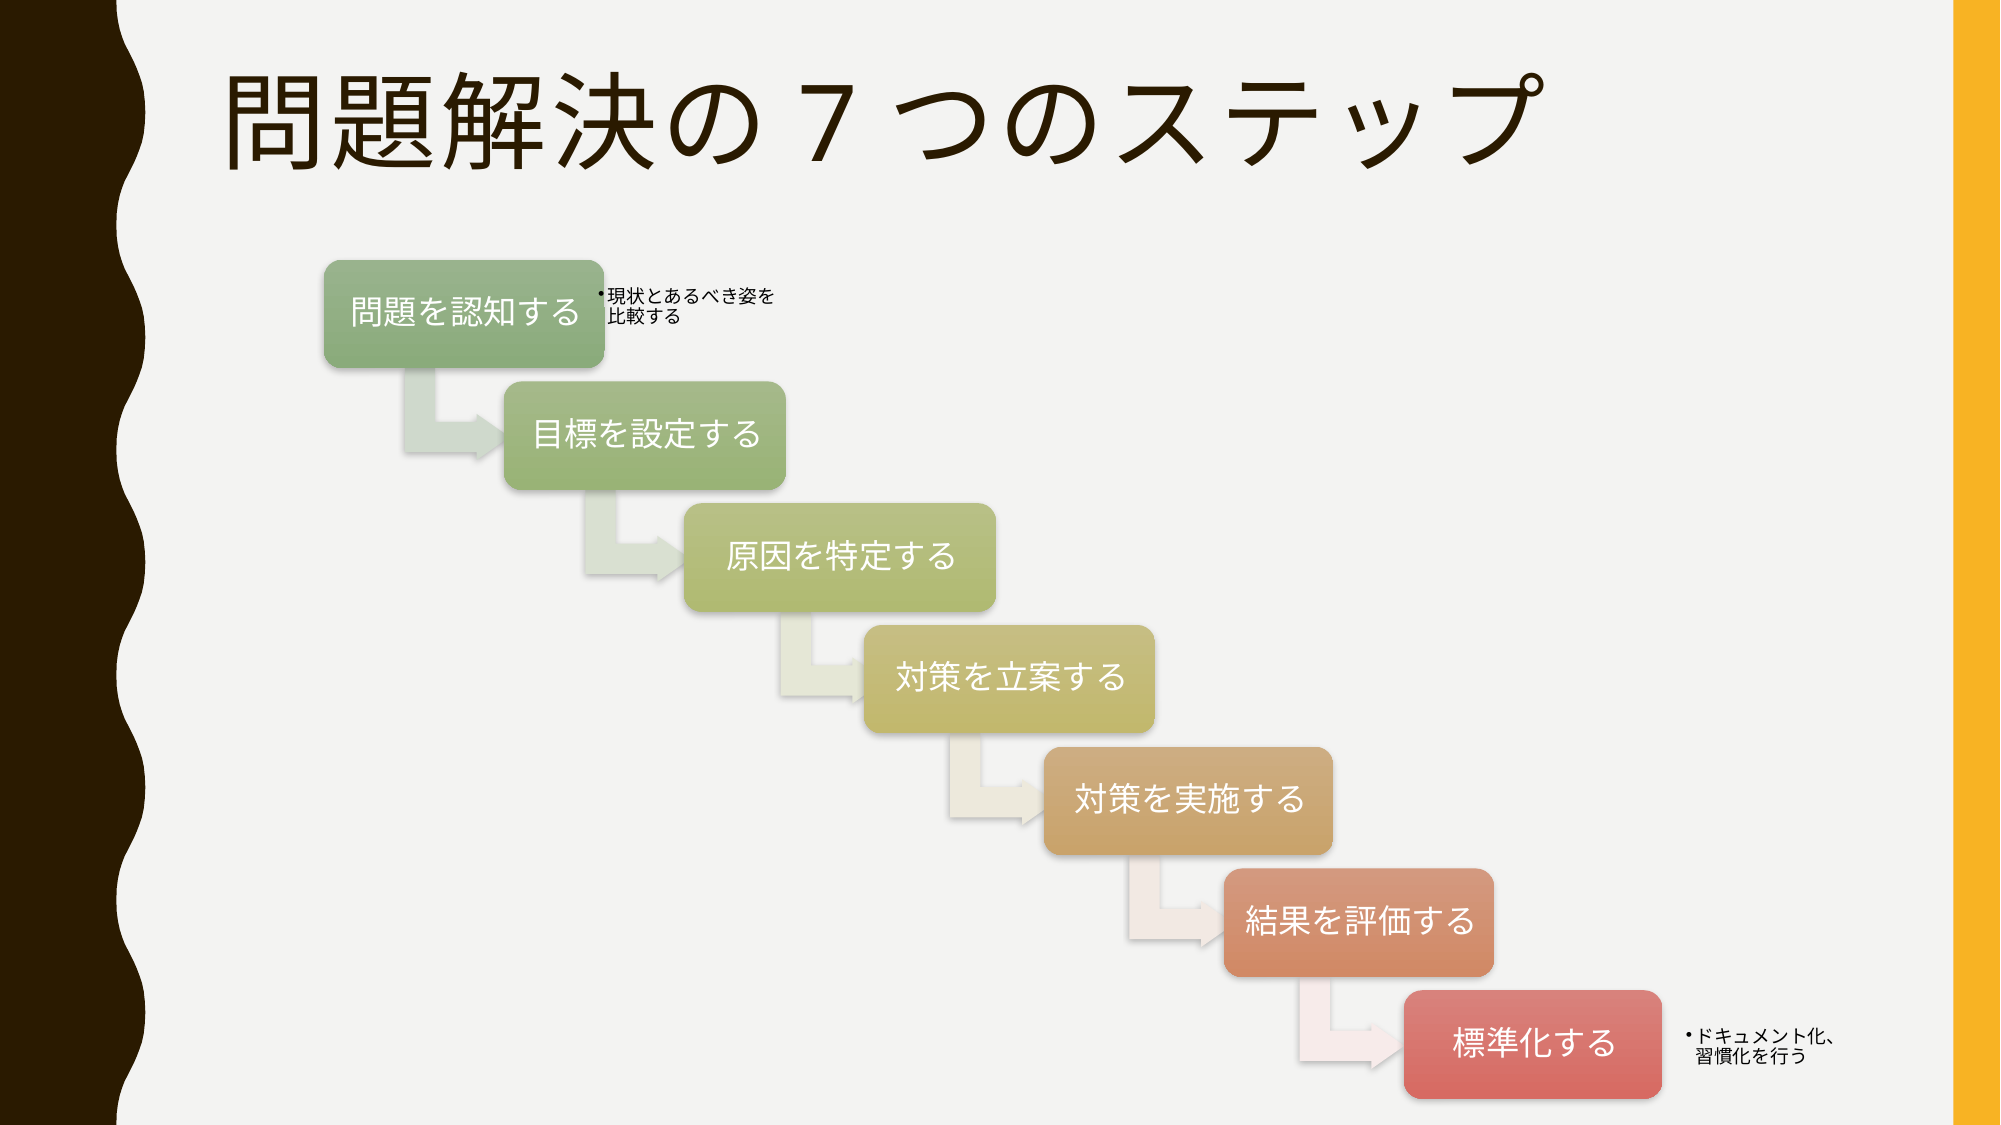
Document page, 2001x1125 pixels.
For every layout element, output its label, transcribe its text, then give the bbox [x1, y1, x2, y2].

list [205, 253, 1875, 1105]
title 問題解決の7つのステップ [205, 62, 1875, 253]
